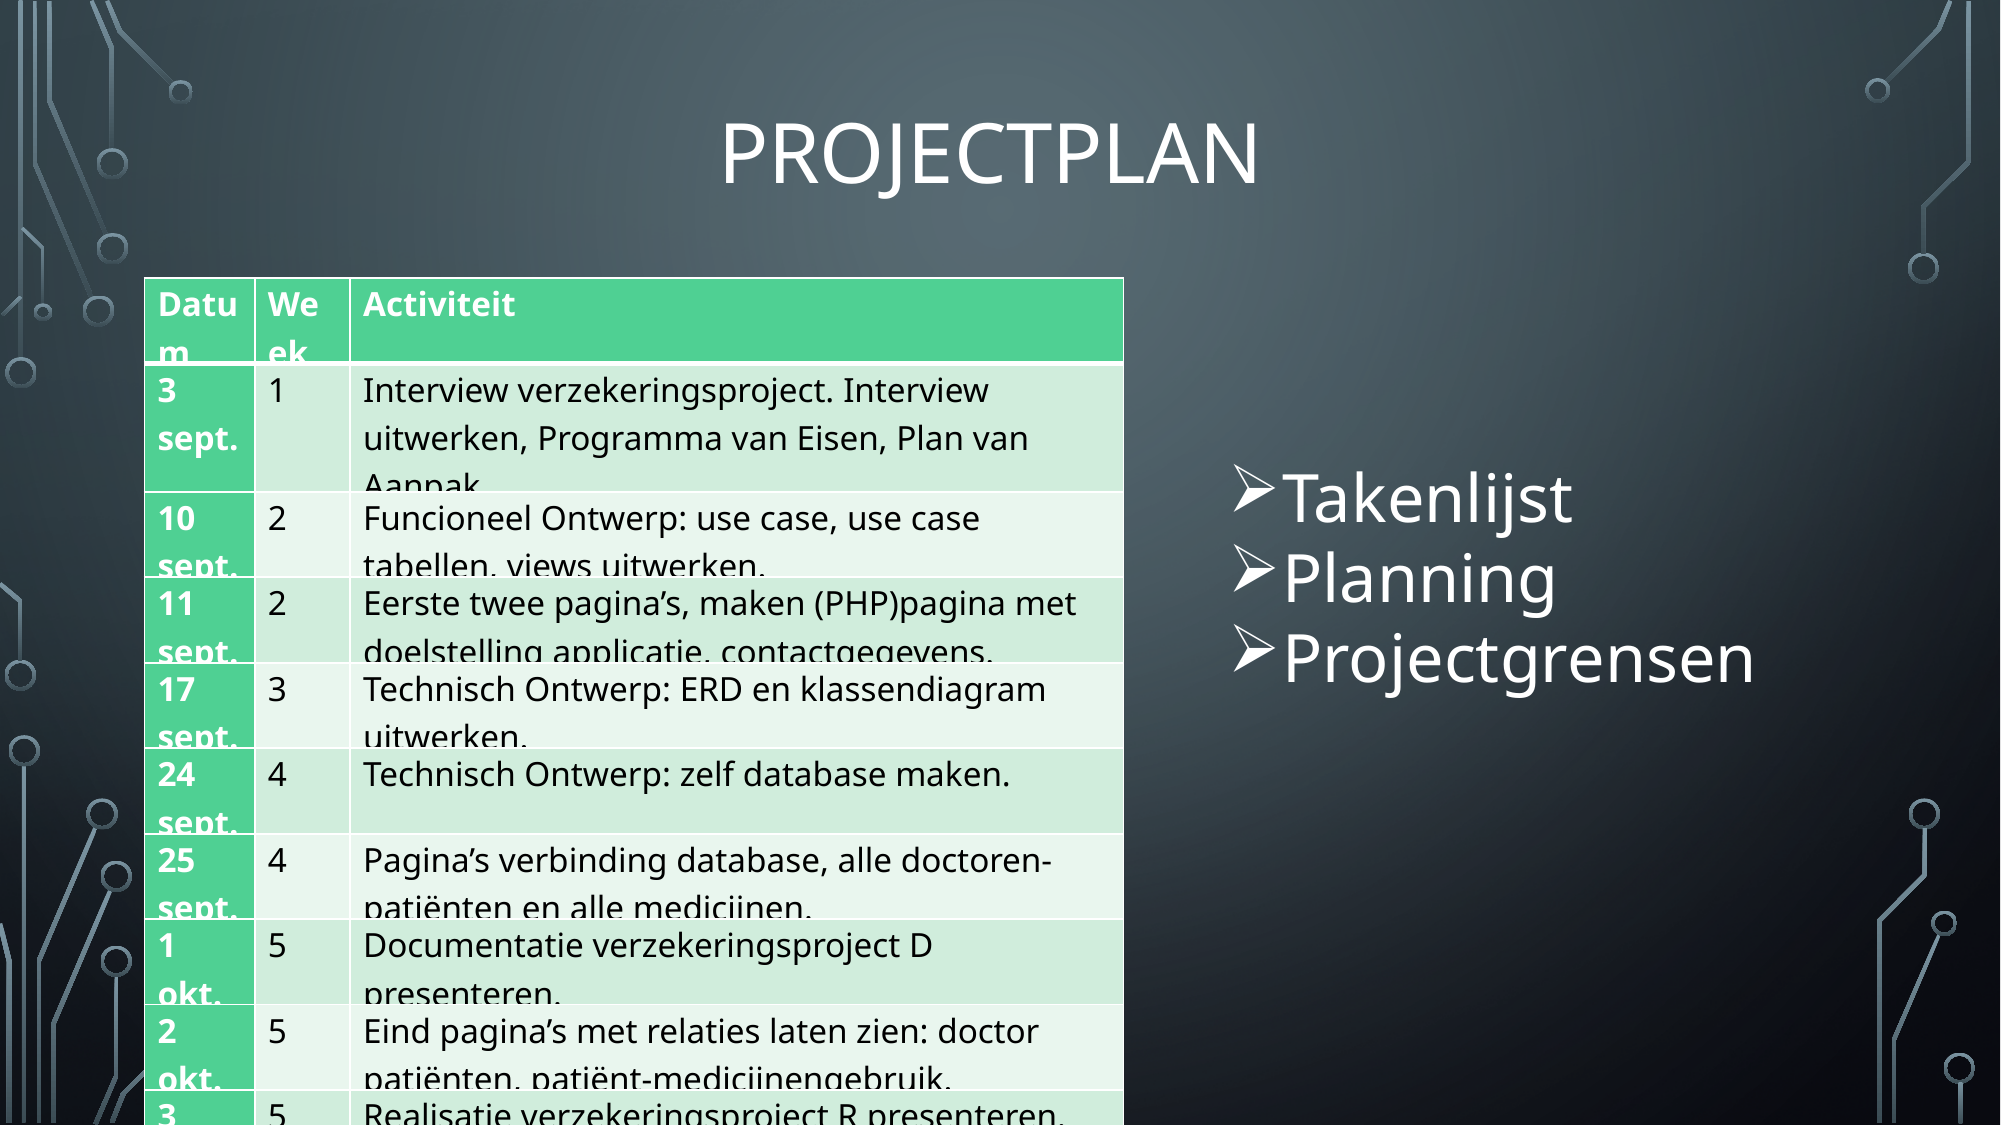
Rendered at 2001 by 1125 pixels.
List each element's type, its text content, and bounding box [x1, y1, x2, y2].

table_cell 1 okt. [145, 920, 254, 1004]
table_cell 4 [256, 749, 349, 833]
table_cell Interview verzekeringsproject. Interview uitwerken, Programma van Eisen, Plan van Aanpak. [351, 366, 1123, 491]
table_cell Pagina’s verbinding database, alle doctoren-patiënten en alle medicijnen. [351, 835, 1123, 918]
table_cell 5 [256, 920, 349, 1004]
table_header Week [256, 279, 349, 361]
table_cell 2 okt. [145, 1005, 254, 1089]
table_cell 1 [256, 366, 349, 491]
table_cell 10 sept. [145, 493, 254, 576]
table_cell Eerste twee pagina’s, maken (PHP)pagina met doelstelling applicatie, contactgegevens. [351, 578, 1123, 662]
table_cell 11 sept. [145, 578, 254, 662]
table_cell 5 [256, 1091, 349, 1125]
table_cell 3 okt. [145, 1091, 254, 1125]
table_header Activiteit [351, 279, 1123, 361]
table_cell 25 sept. [145, 835, 254, 918]
table_cell Technisch Ontwerp: zelf database maken. [351, 749, 1123, 833]
table_cell 2 [256, 493, 349, 576]
table_cell 3 [256, 664, 349, 747]
table_cell Technisch Ontwerp: ERD en klassendiagram uitwerken. [351, 664, 1123, 747]
table_cell 5 [256, 1005, 349, 1089]
table_cell Documentatie verzekeringsproject D presenteren. [351, 920, 1123, 1004]
table_cell Funcioneel Ontwerp: use case, use case tabellen, views uitwerken. [351, 493, 1123, 576]
text_box Takenlijst Planning Projectgrensen [1214, 448, 1773, 704]
table_cell 24 sept. [145, 749, 254, 833]
table_cell 2 [256, 578, 349, 662]
table_cell Eind pagina’s met relaties laten zien: doctor patiënten, patiënt-medicijnengebruik. [351, 1005, 1123, 1089]
table_header Datum [145, 279, 254, 361]
table_cell 4 [256, 835, 349, 918]
table_cell Realisatie verzekeringsproject R presenteren. [351, 1091, 1123, 1125]
table_cell 17 sept. [145, 664, 254, 747]
title Projectplan [703, 35, 2000, 279]
table_cell 3 sept. [145, 366, 254, 491]
